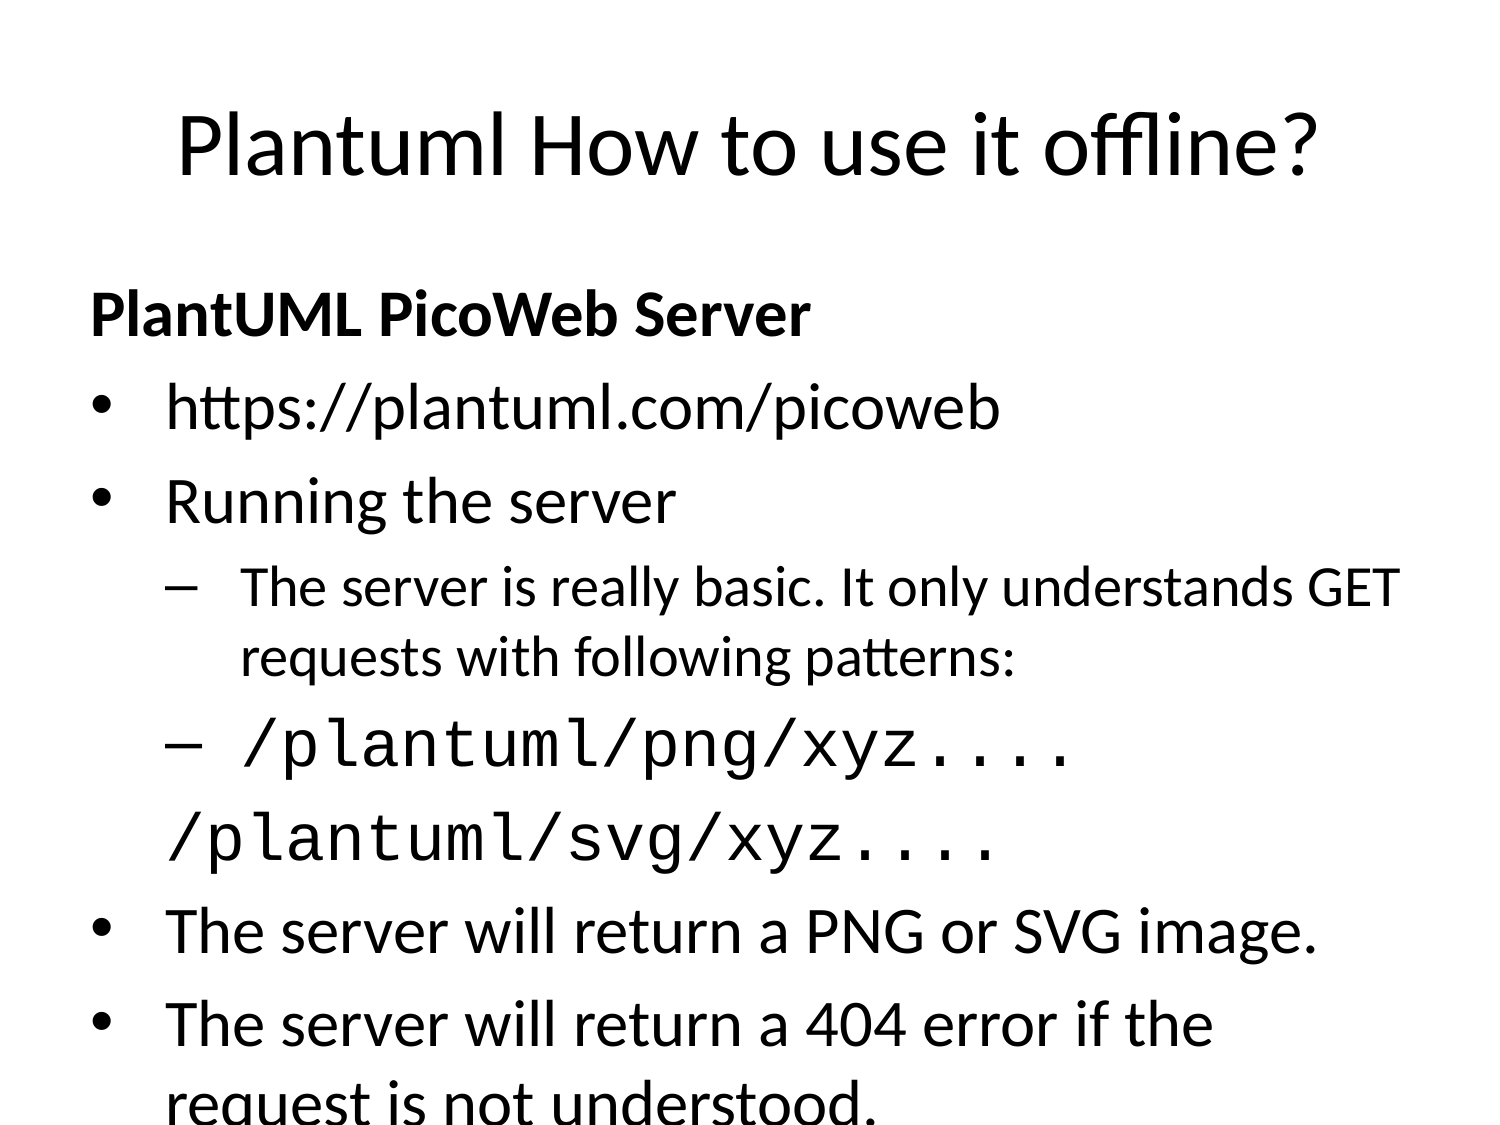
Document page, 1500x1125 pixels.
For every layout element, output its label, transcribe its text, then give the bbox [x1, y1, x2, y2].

list PlantUML PicoWeb Server https://plantuml.com/picoweb Running the server The server is really basic. It only understands GET requests with following patterns: /plantuml/png/xyz.... /plantuml/svg/xyz.... The server will return a PNG or SVG image. The server will return a 404 error if the request is not understood. The server will return a 500 error if the image cannot be generated. [75, 262, 1425, 1005]
title Plantuml How to use it offline? [75, 45, 1425, 233]
